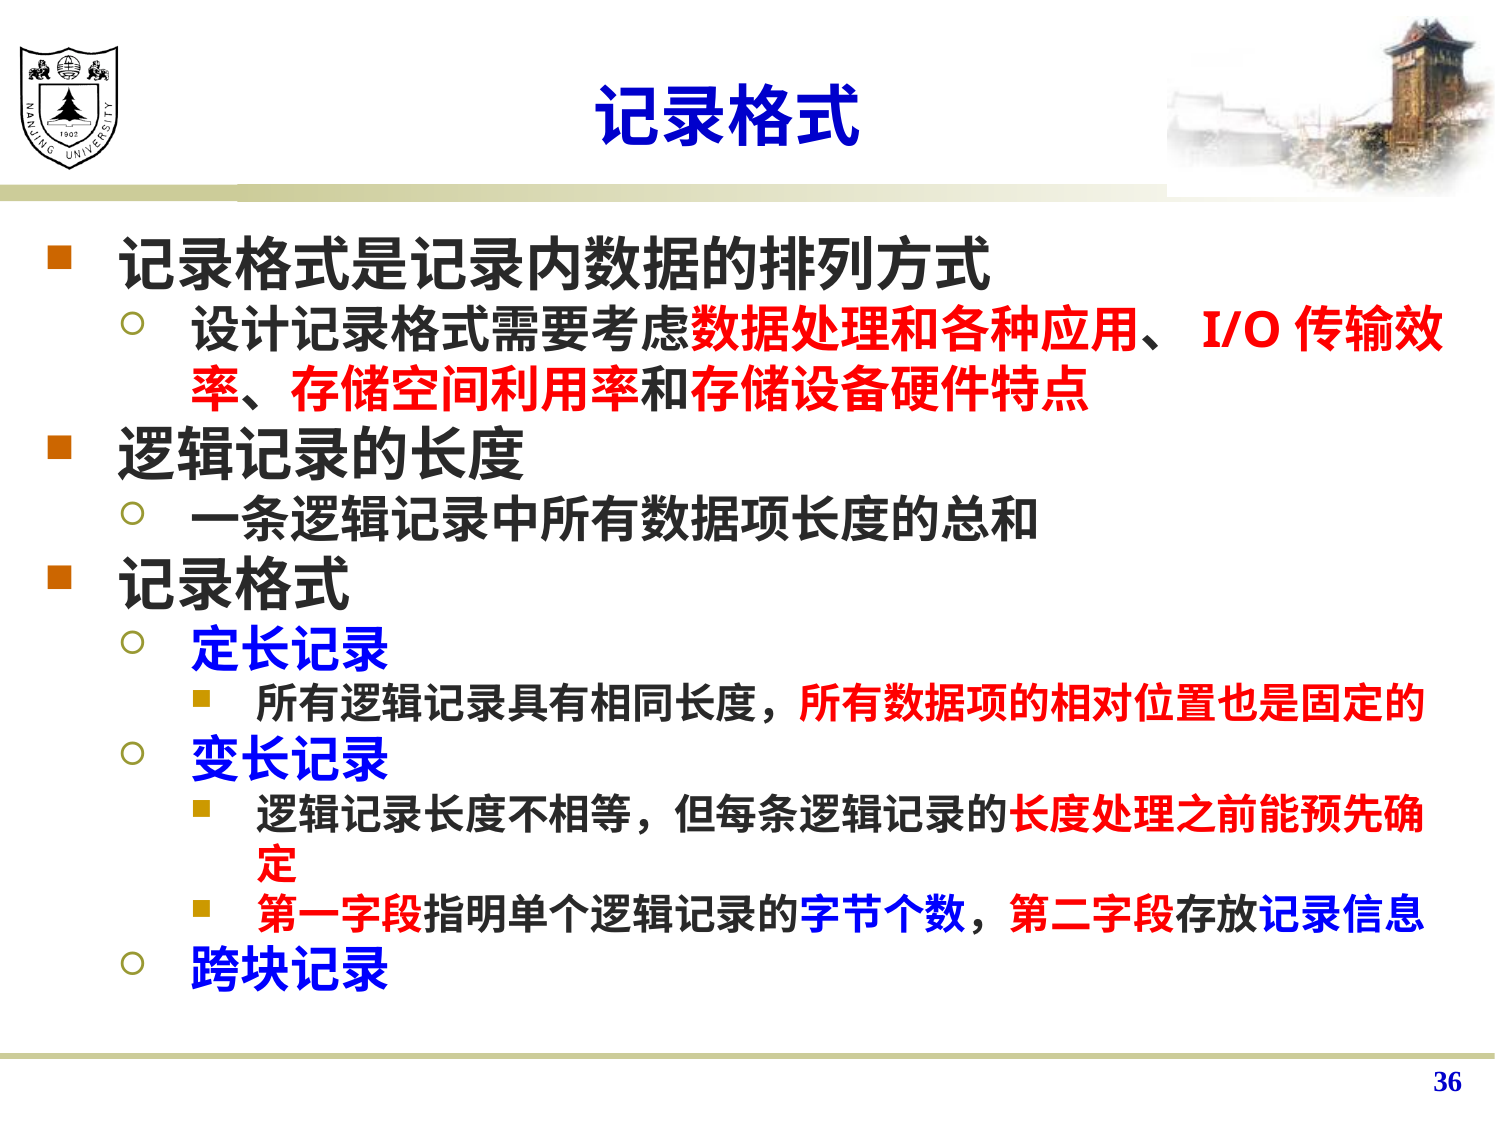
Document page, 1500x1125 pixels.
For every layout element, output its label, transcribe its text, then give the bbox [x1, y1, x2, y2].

picture [14, 42, 124, 173]
list 记录格式是记录内数据的排列方式 设计记录格式需要考虑数据处理和各种应用、I/O传输效率、存储空间利用率和存储设备硬件特点 逻辑记录的长度 一条逻辑记录中所有数据项长度的总和 记录格式 定长记录 所有逻辑记录具有相同长度，所有数据项的相对位置也是固定的 变长记录 逻辑记录长度不相等，但每条逻辑记录的长度处理之前能预先确定 第一字段指明单个逻辑记录的字节个数，第二字段存放记录信息 跨块记录 [29, 219, 1483, 1035]
slide_number 36 [1399, 1054, 1496, 1125]
picture [1167, 16, 1495, 197]
title 记录格式 [123, 66, 1331, 161]
picture [0, 1053, 1495, 1059]
